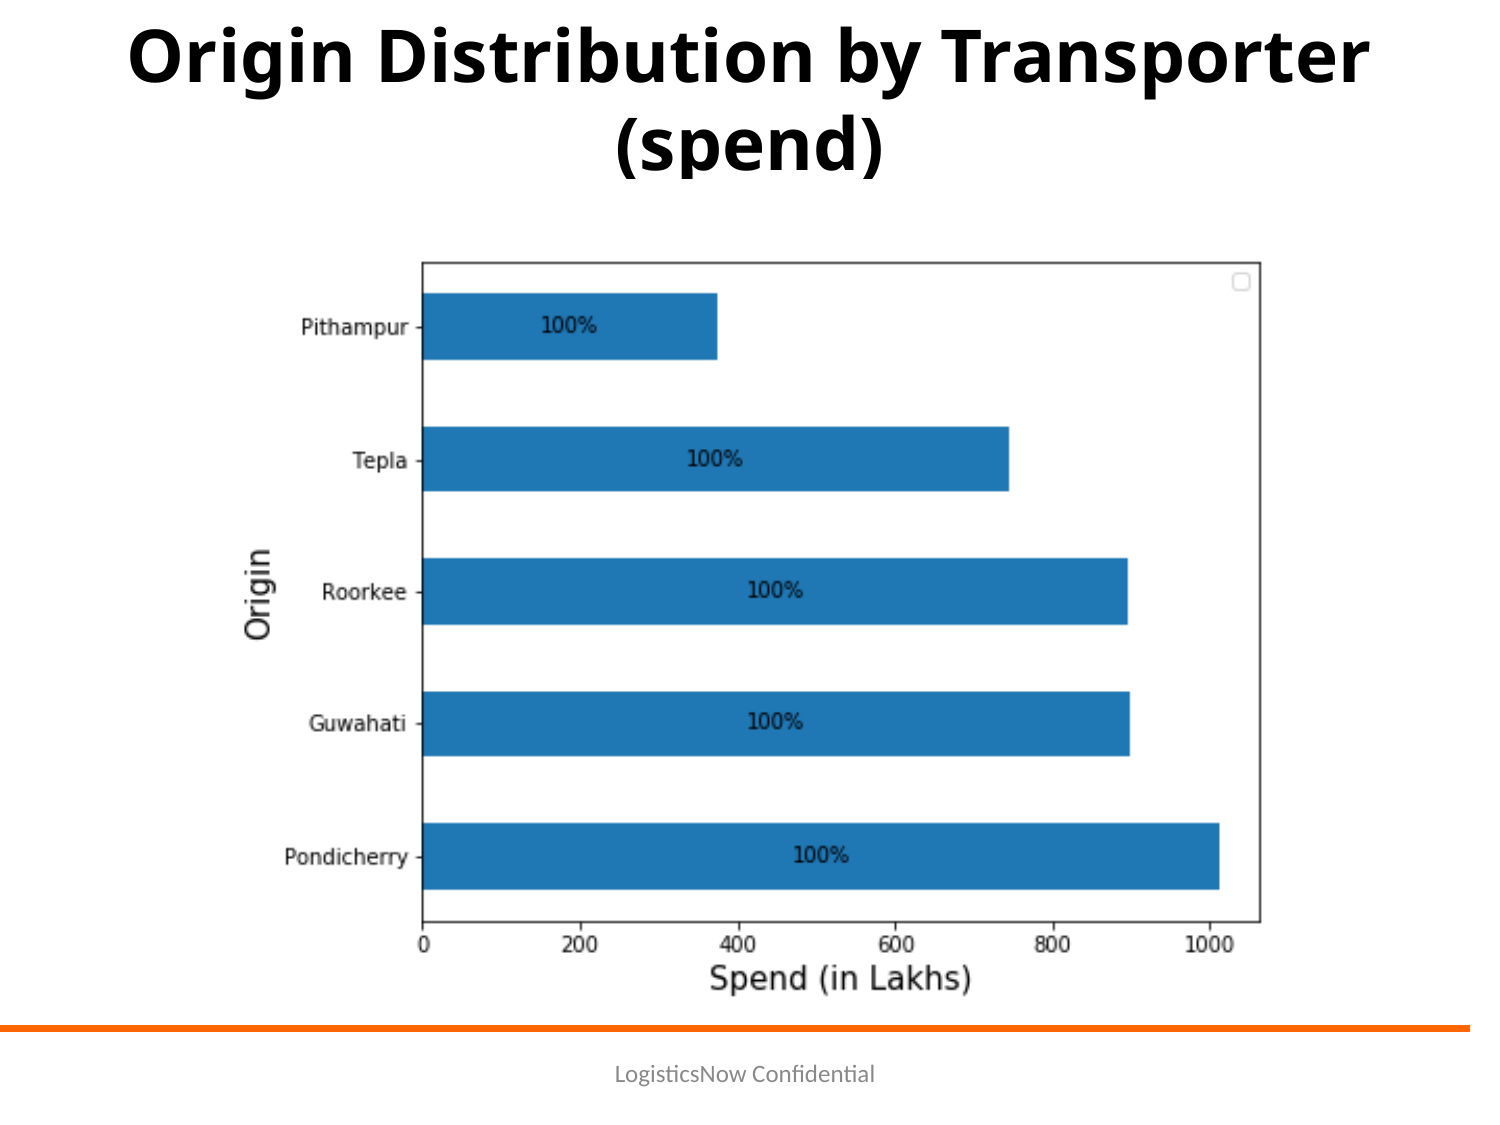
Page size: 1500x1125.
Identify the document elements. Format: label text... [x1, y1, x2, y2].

text_box LogisticsNow Confidential [599, 1005, 1500, 1095]
picture [44, 179, 1396, 1006]
title Origin Distribution by Transporter (spend) [75, 45, 1425, 233]
